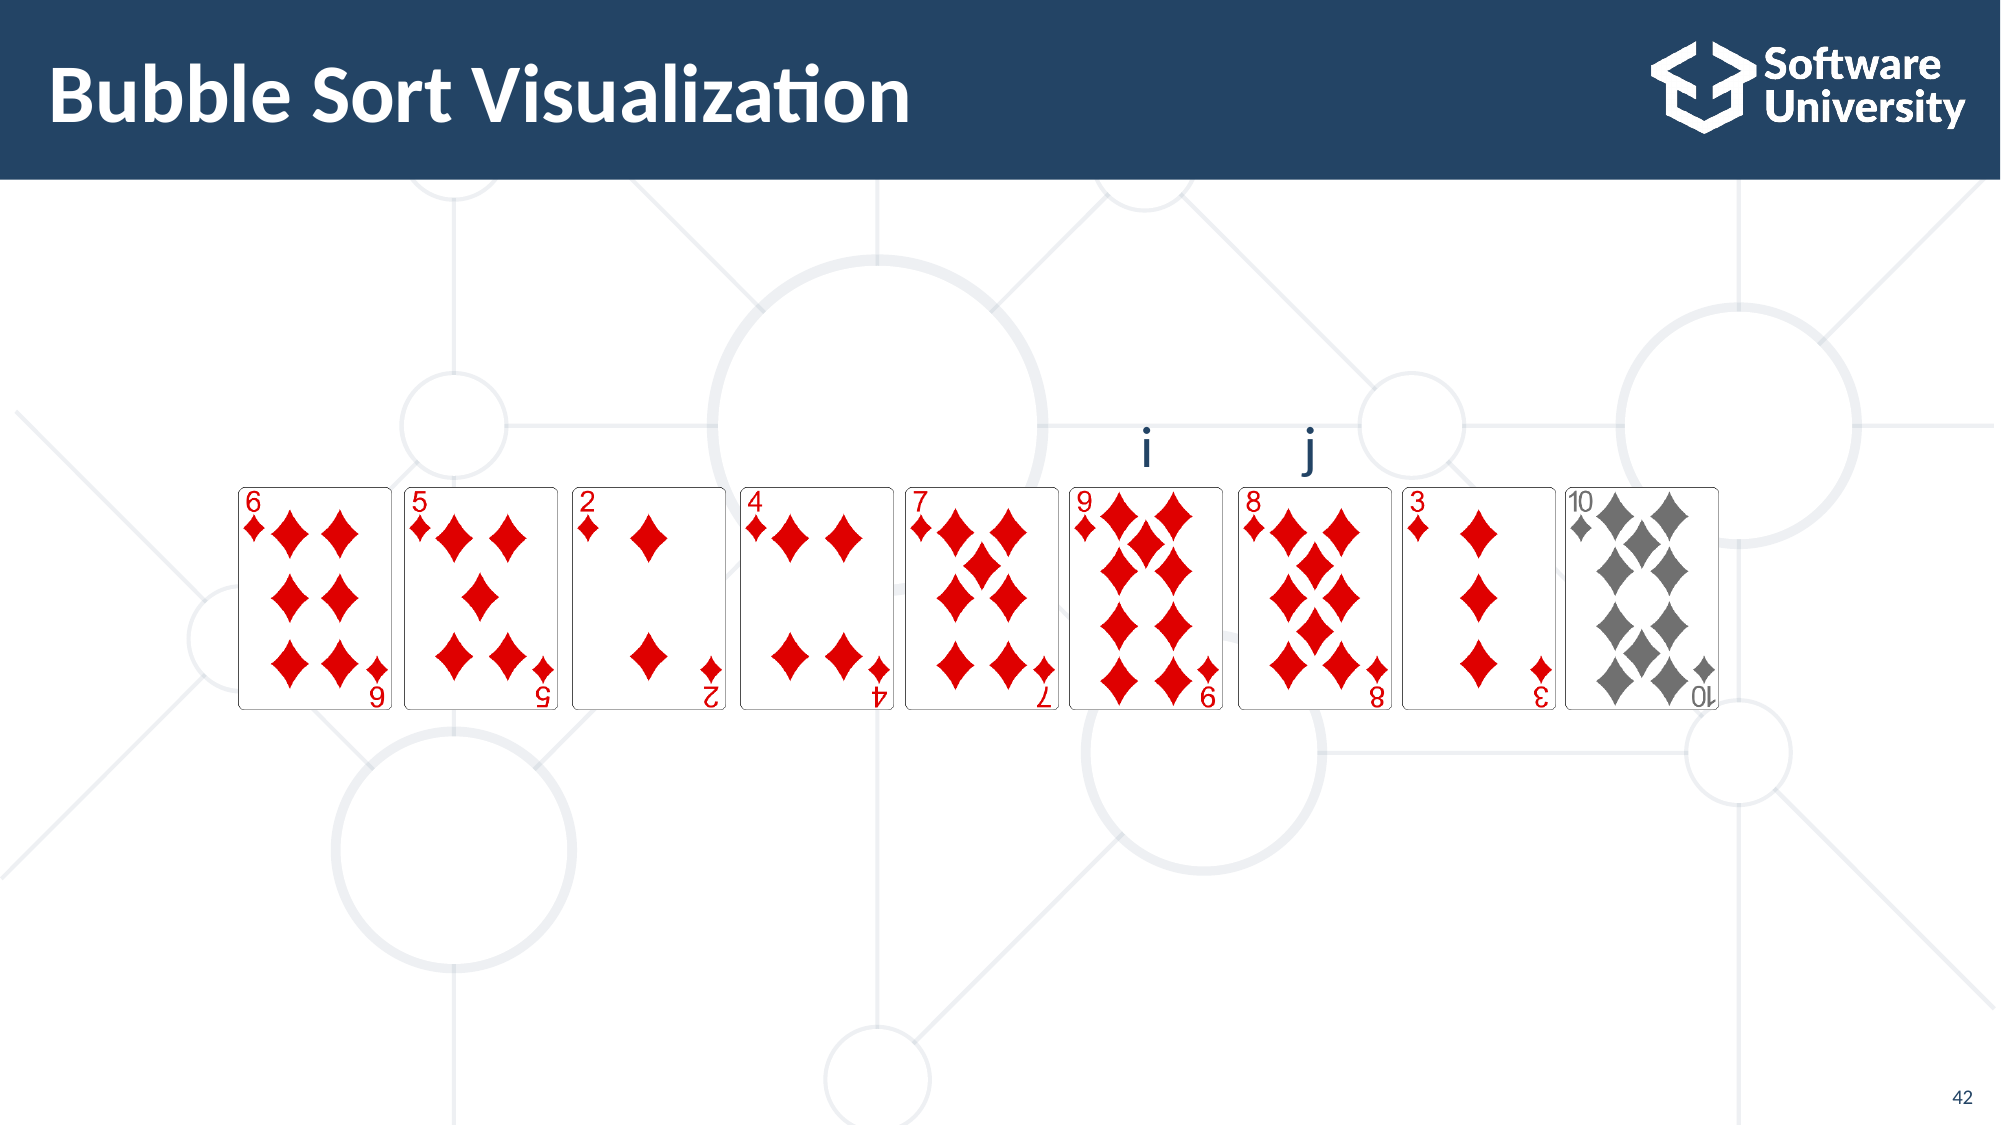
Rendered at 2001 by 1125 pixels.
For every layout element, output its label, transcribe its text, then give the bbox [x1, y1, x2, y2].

picture [404, 487, 558, 710]
text_box j [1288, 401, 1333, 485]
picture [1565, 487, 1720, 710]
picture [1069, 487, 1223, 710]
picture [1238, 487, 1392, 710]
text_box i [1125, 401, 1169, 485]
title Bubble Sort Visualization [31, 16, 1625, 162]
picture [905, 487, 1059, 710]
picture [572, 487, 726, 710]
picture [739, 487, 894, 710]
picture [1651, 41, 1966, 134]
slide_number 42 [1927, 1067, 1989, 1117]
picture [1401, 487, 1556, 710]
picture [237, 487, 392, 710]
